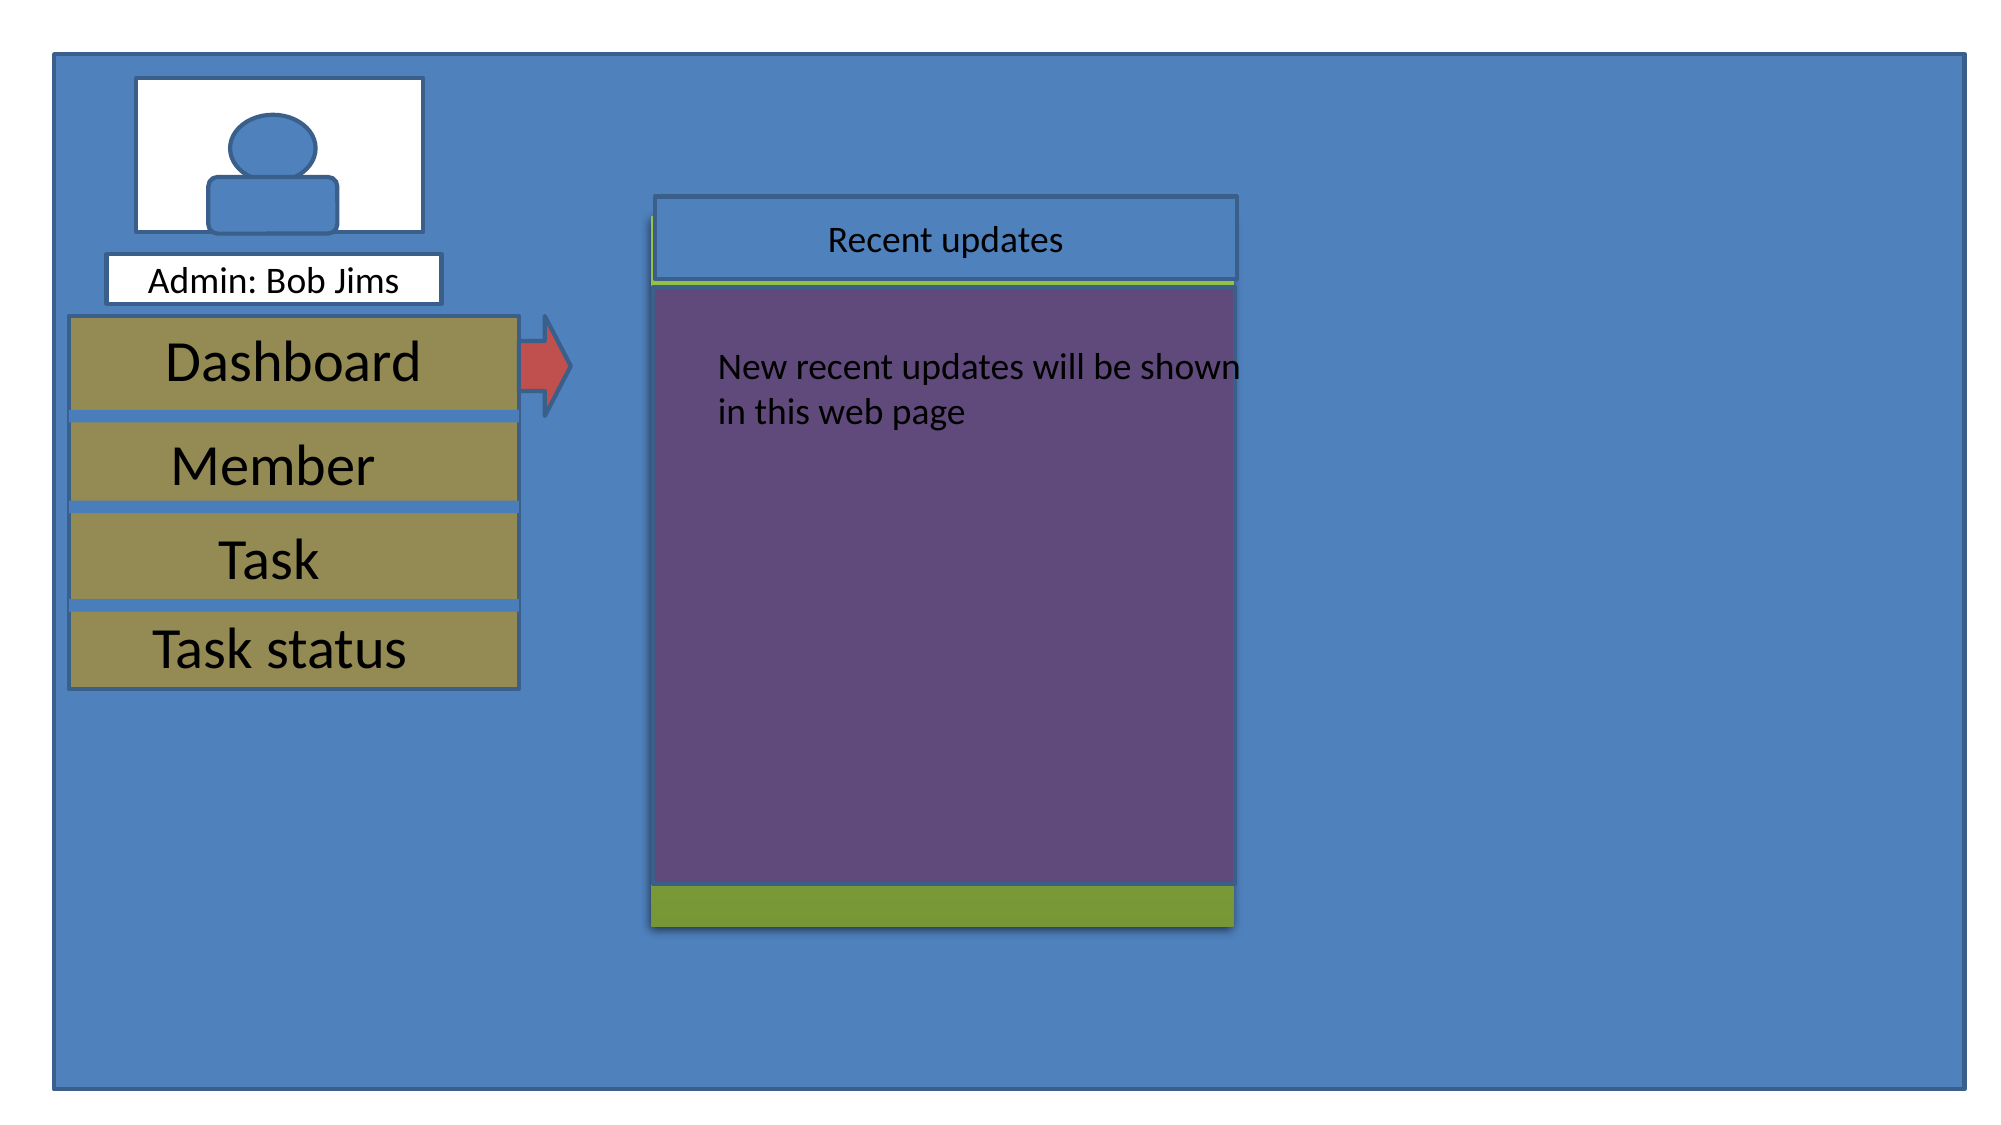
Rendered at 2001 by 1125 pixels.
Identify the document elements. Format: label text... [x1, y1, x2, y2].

text_box Dashboard [106, 316, 482, 402]
text_box [206, 174, 340, 236]
text_box [67, 314, 521, 691]
text_box Member [85, 419, 461, 505]
text_box Task [82, 513, 457, 599]
text_box [516, 314, 573, 419]
text_box [134, 76, 425, 234]
text_box Admin: Bob Jims [104, 252, 444, 306]
text_box New recent updates will be shown in this web page [703, 334, 1286, 485]
text_box [52, 52, 1967, 1091]
text_box [227, 112, 318, 174]
text_box [651, 216, 1234, 285]
text_box [651, 886, 1234, 927]
text_box [651, 285, 1237, 886]
text_box Task status [92, 607, 467, 688]
text_box Recent updates [653, 194, 1239, 281]
